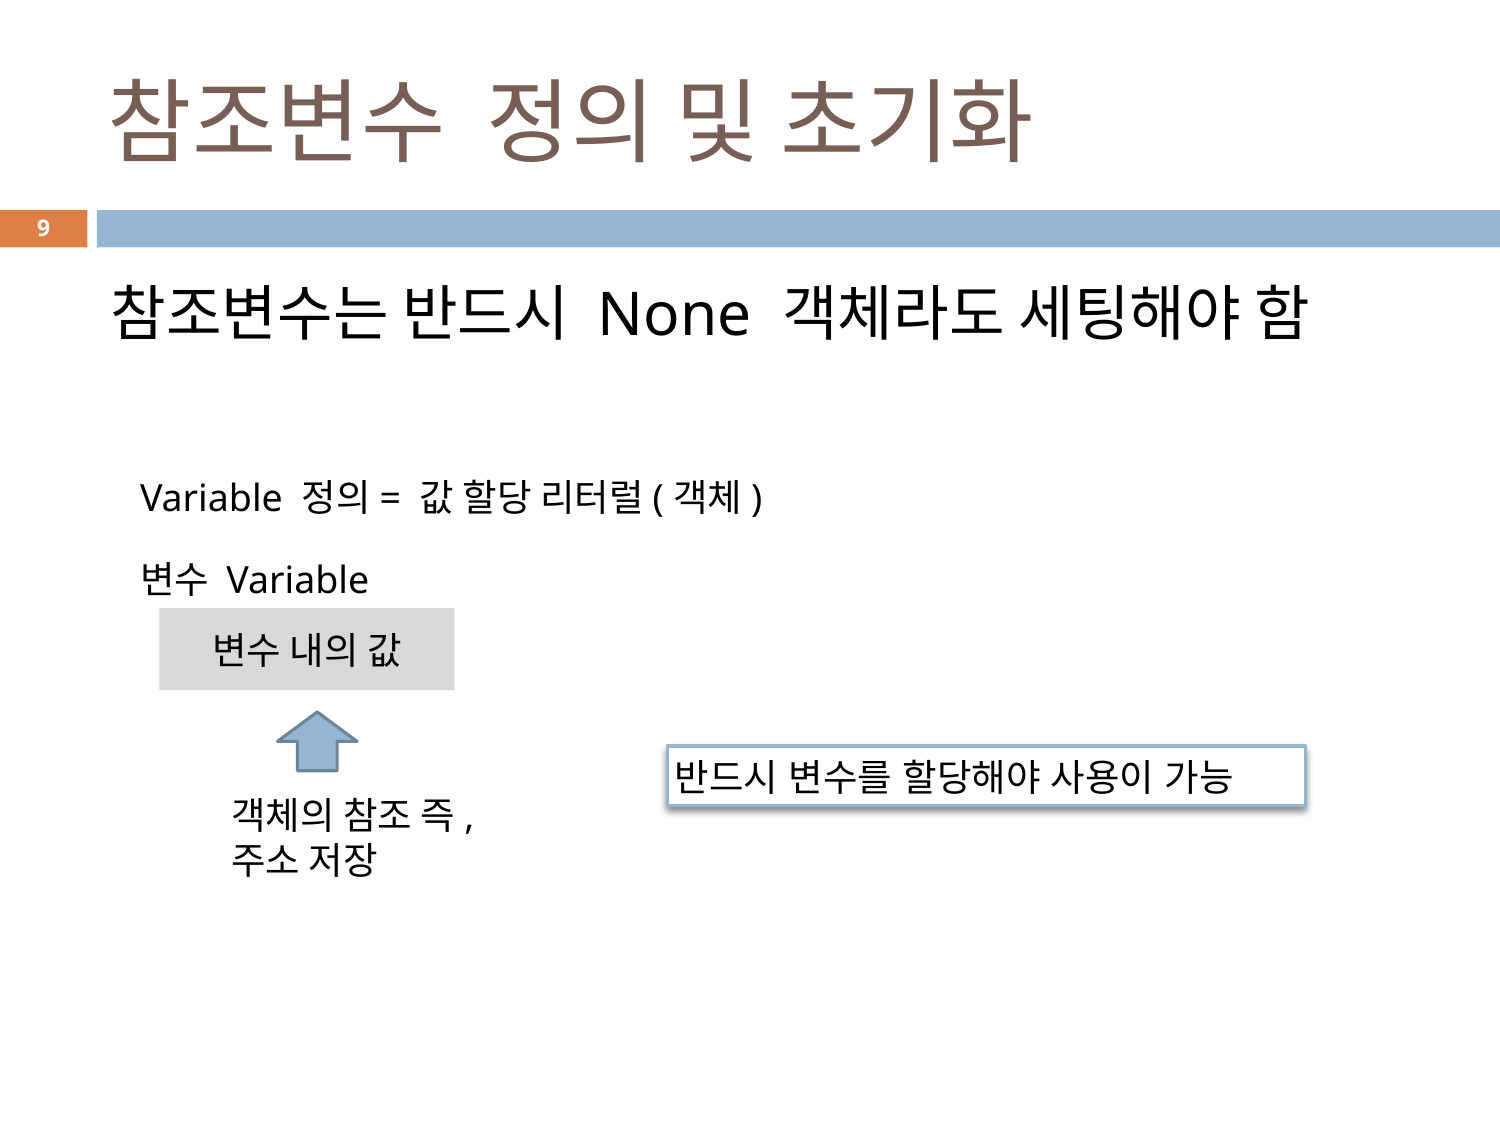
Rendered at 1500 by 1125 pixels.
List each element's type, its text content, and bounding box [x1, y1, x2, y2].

slide_number 9 [24, 205, 64, 252]
text_box 변수 Variable [132, 548, 406, 609]
list 참조변수는 반드시 None 객체라도 세팅해야 함 [74, 266, 1426, 463]
text_box 객체의 참조 즉, 주소 저장 [223, 784, 503, 890]
text_box Variable 정의= 값 할당 리터럴(객체) [132, 466, 873, 527]
text_box [277, 711, 357, 771]
title 참조변수 정의 및 초기화 [99, 36, 1439, 201]
text_box 반드시 변수를 할당해야 사용이 가능 [667, 745, 1306, 806]
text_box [159, 607, 455, 691]
